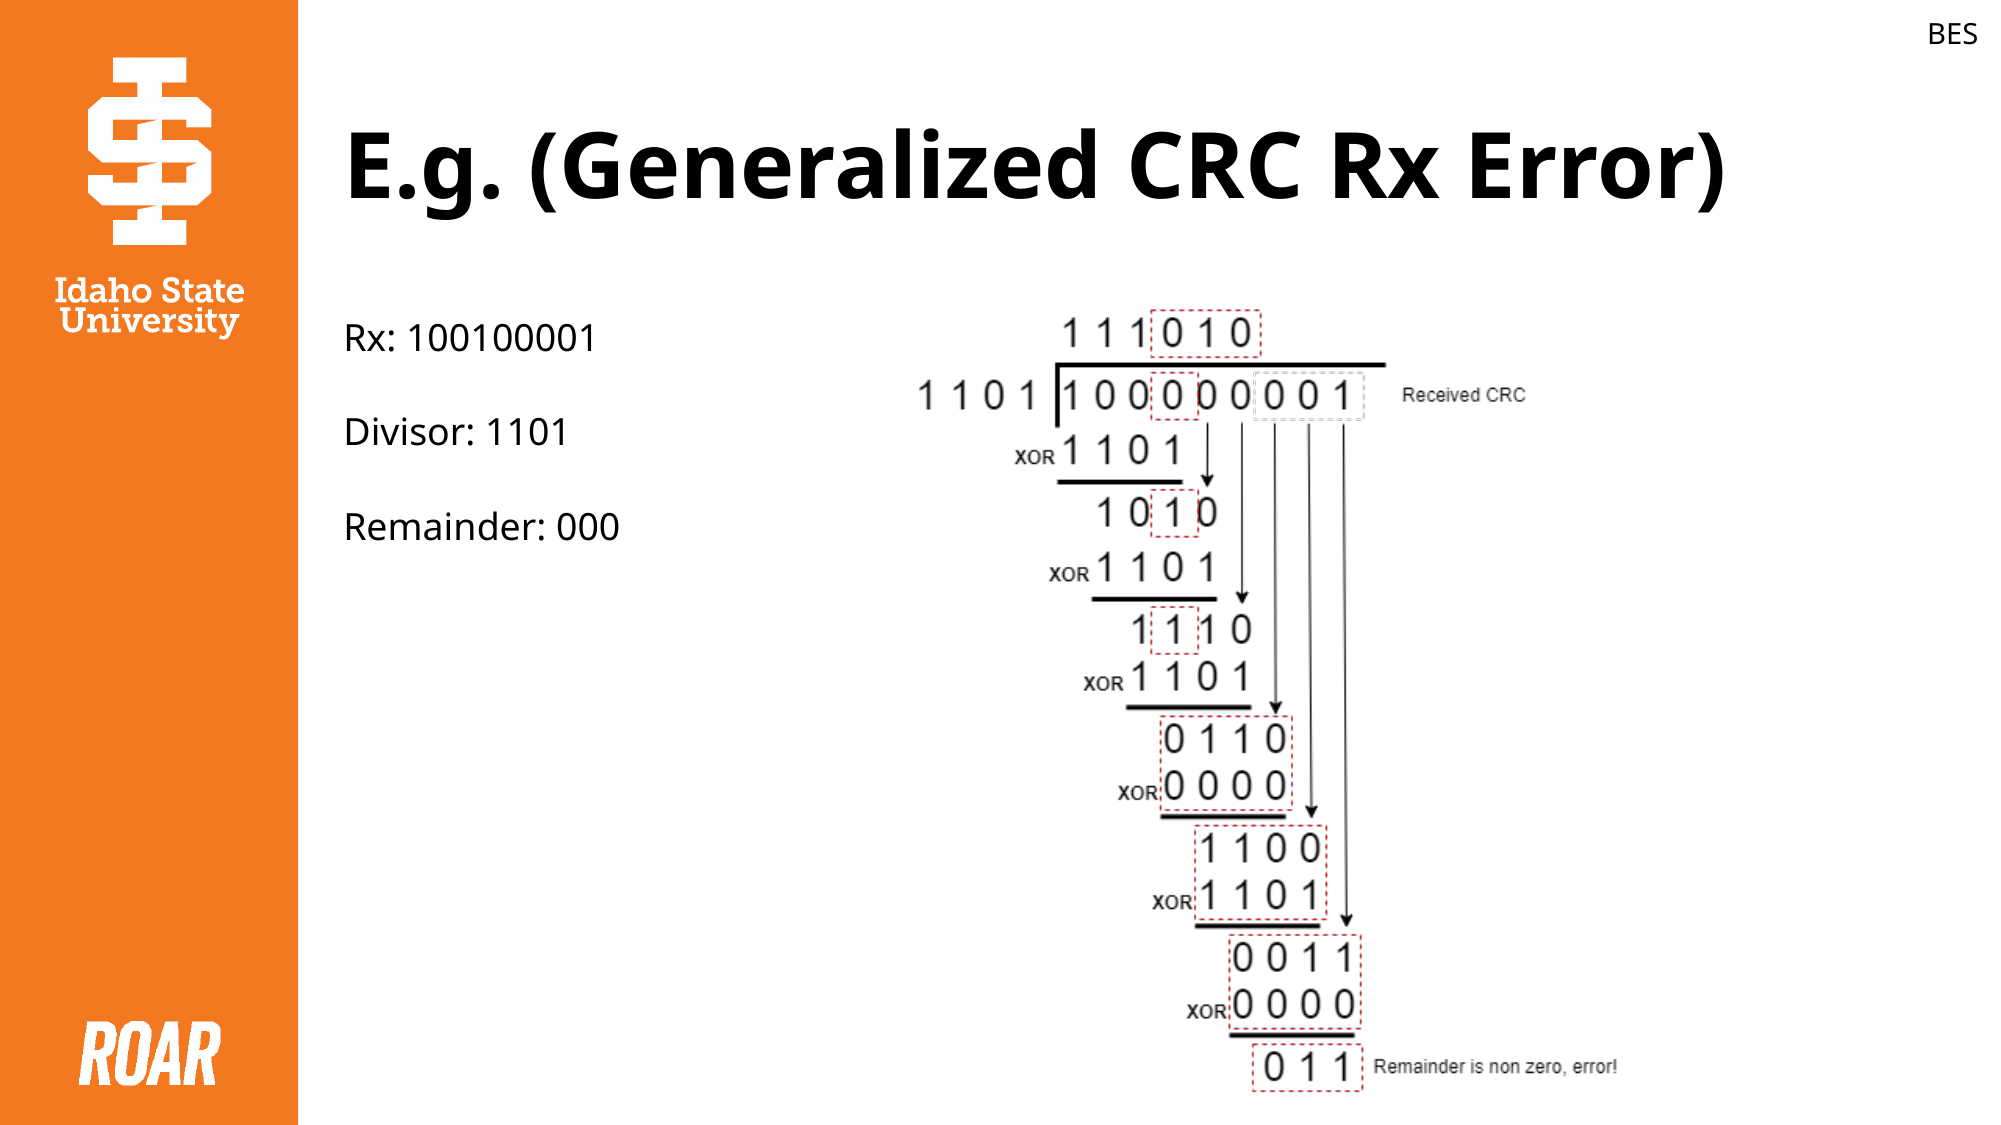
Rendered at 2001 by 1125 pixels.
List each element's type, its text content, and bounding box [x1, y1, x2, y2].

list Rx: 100100001 [328, 299, 710, 374]
title E.g. (Generalized CRC Rx Error) [328, 59, 1913, 278]
picture [71, 1017, 228, 1089]
list Remainder: 000 [328, 488, 806, 563]
list Divisor: 1101 [328, 394, 592, 468]
picture [41, 36, 258, 361]
text_box BES [1912, 0, 2000, 65]
picture [889, 302, 1634, 1101]
